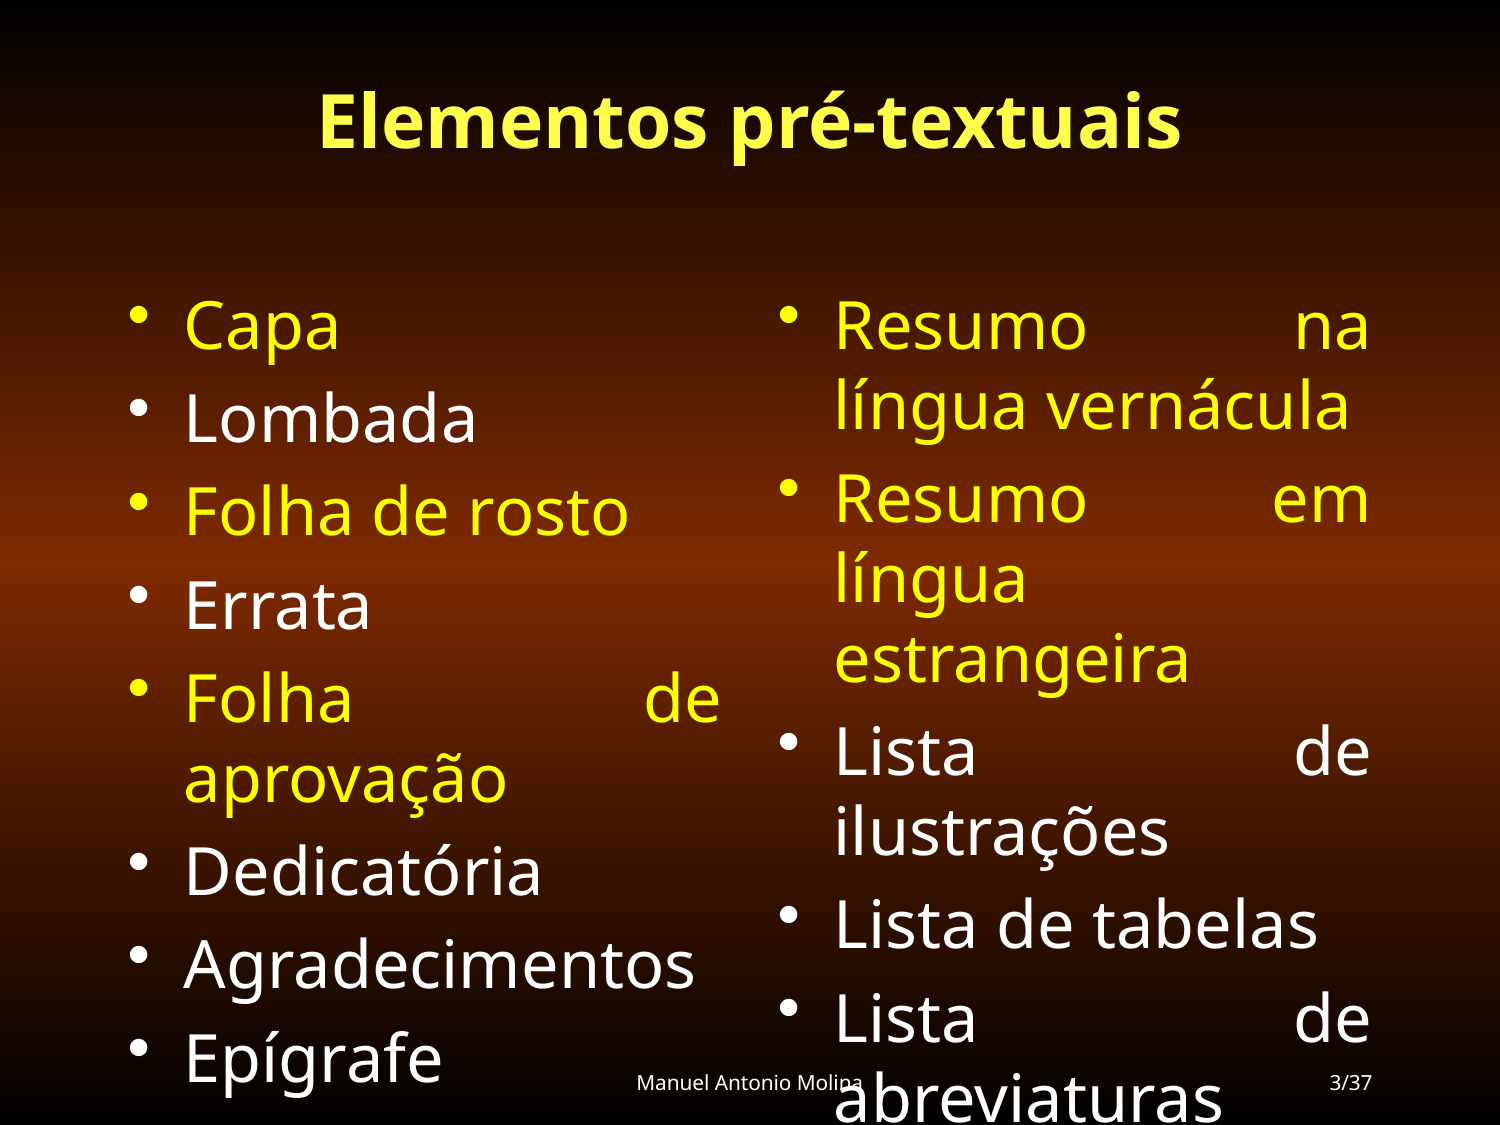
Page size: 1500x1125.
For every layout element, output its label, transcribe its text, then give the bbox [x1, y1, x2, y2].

title Elementos pré-textuais [74, 49, 1426, 188]
footer Manuel Antonio Molina [512, 1062, 988, 1101]
slide_number 3/37 [1074, 1062, 1388, 1101]
list Resumo na língua vernácula Resumo em língua estrangeira Lista de ilustrações Lista de tabelas Lista de abreviaturas Lista de símbolos Sumário [762, 275, 1388, 1000]
list Capa Lombada Folha de rosto Errata Folha de aprovação Dedicatória Agradecimentos Epígrafe [112, 275, 738, 1000]
